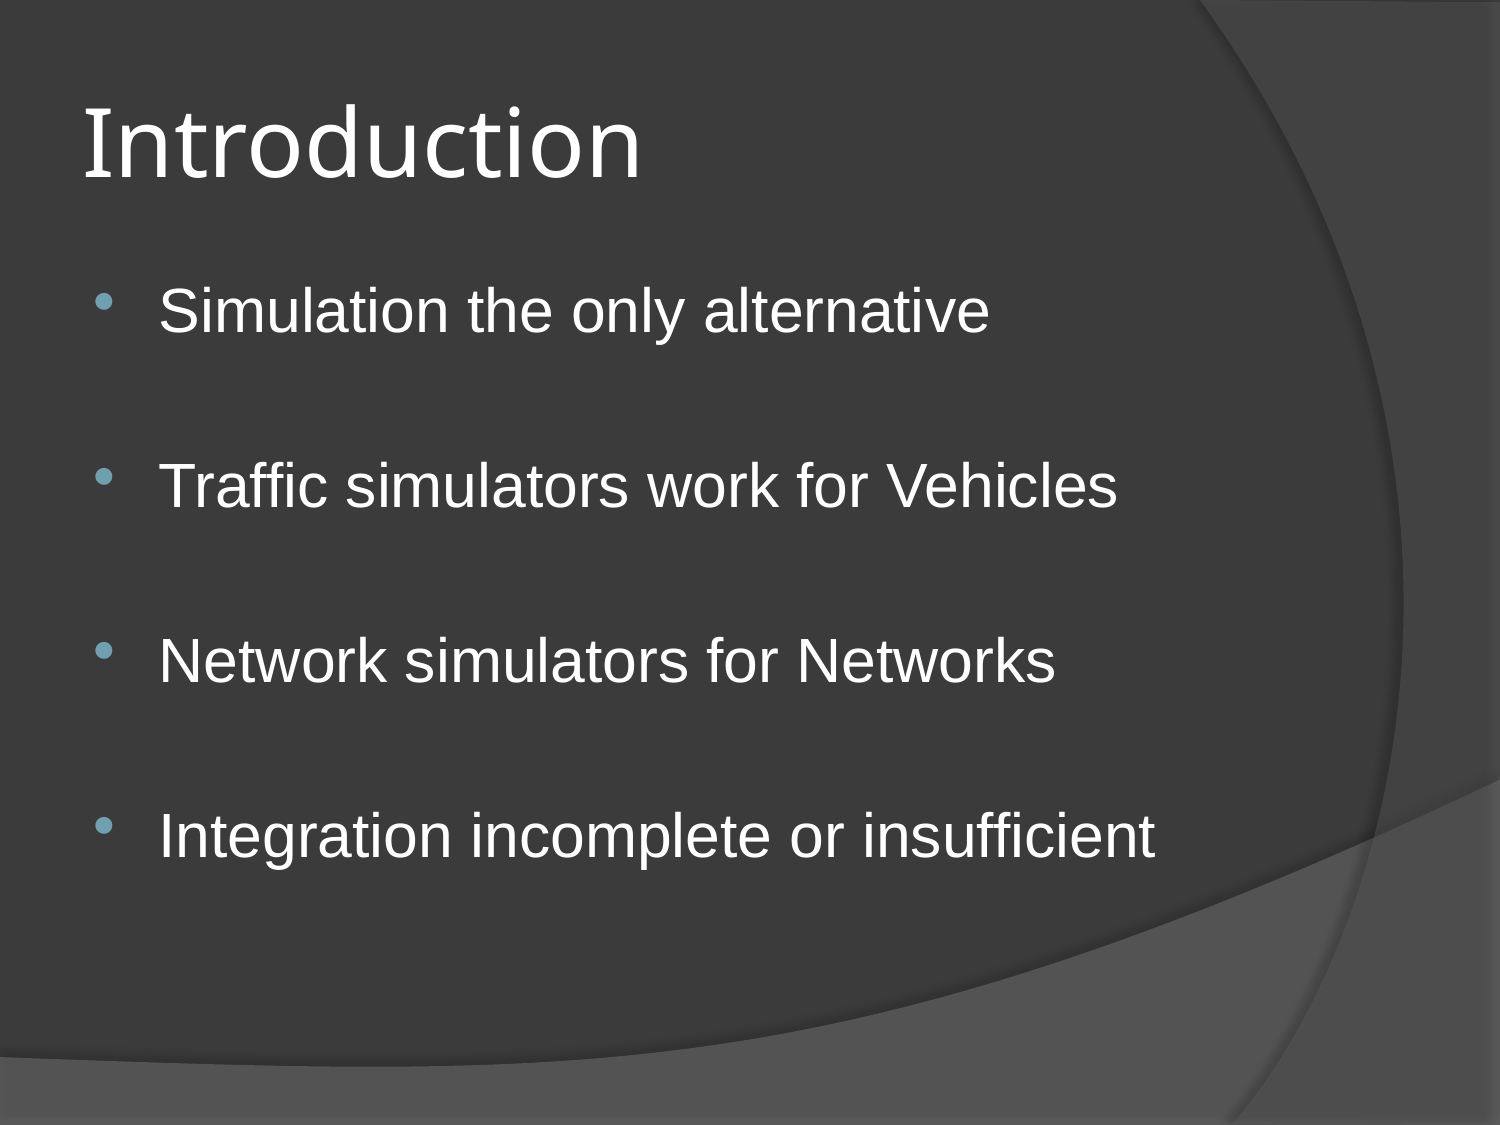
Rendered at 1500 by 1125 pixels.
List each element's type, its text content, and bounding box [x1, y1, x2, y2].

title Introduction [75, 45, 1300, 233]
list Simulation the only alternative Traffic simulators work for Vehicles Network simulators for Networks Integration incomplete or insufficient [75, 262, 1300, 1005]
